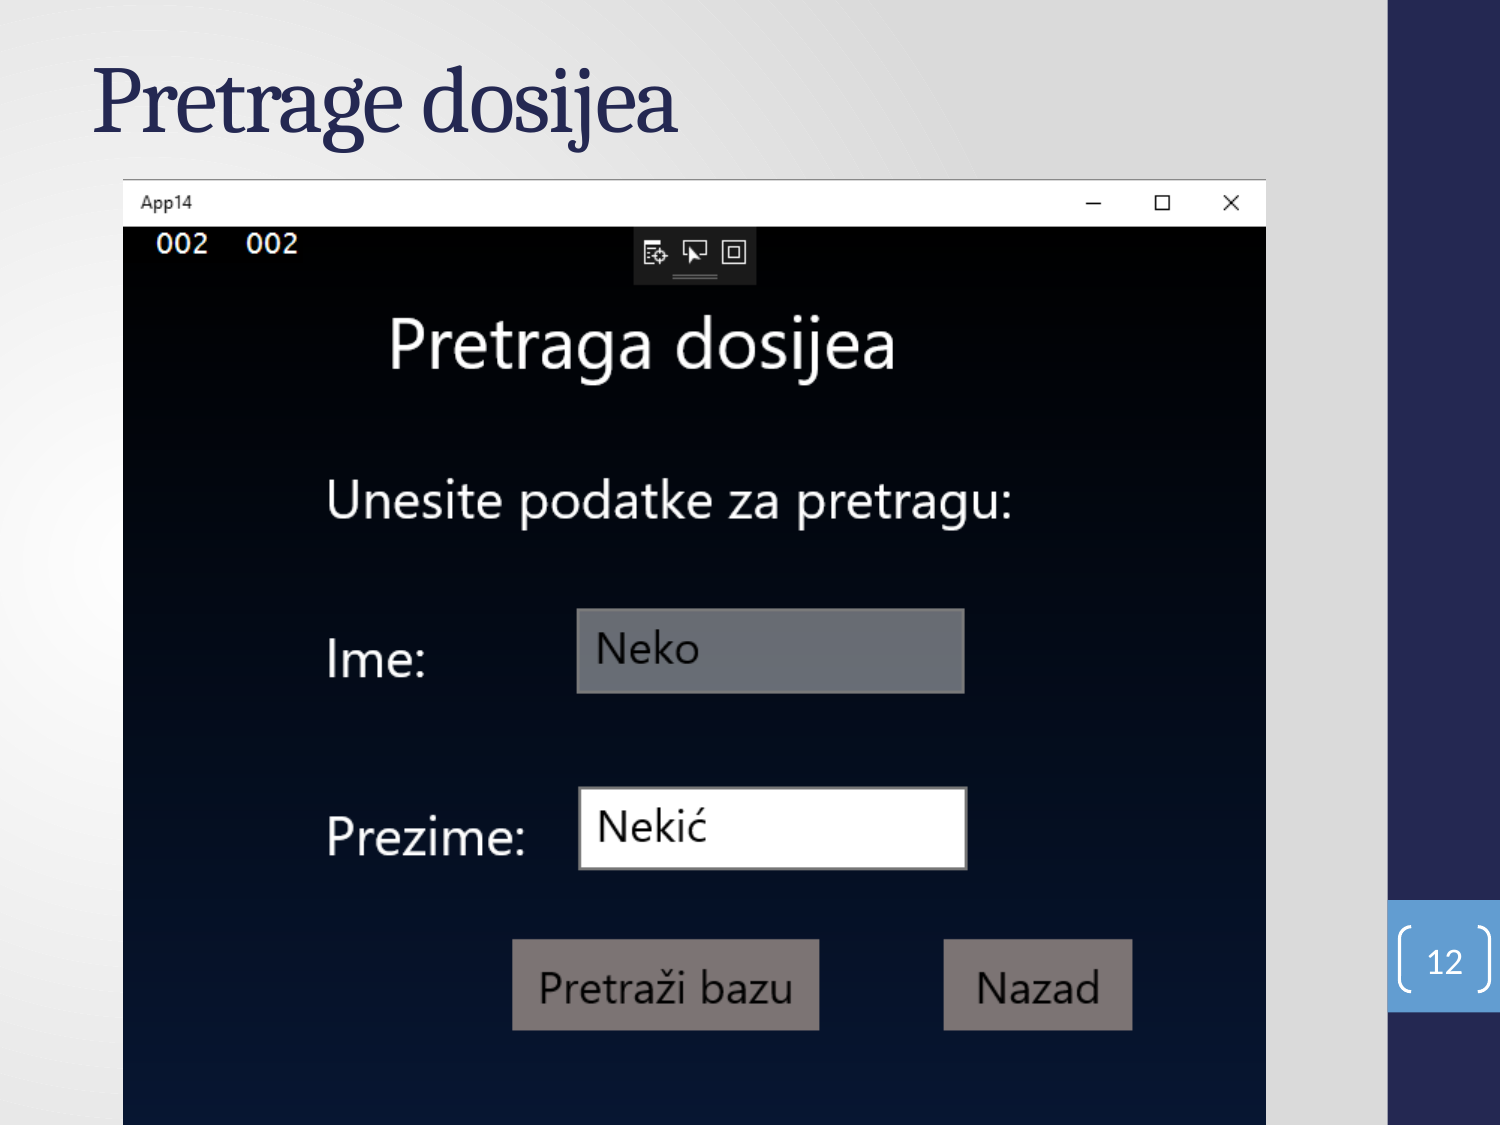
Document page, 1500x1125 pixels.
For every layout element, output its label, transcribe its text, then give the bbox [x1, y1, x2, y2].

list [123, 178, 1267, 1125]
title Pretrage dosijea [76, 0, 1327, 188]
slide_number 12 [1397, 925, 1492, 994]
